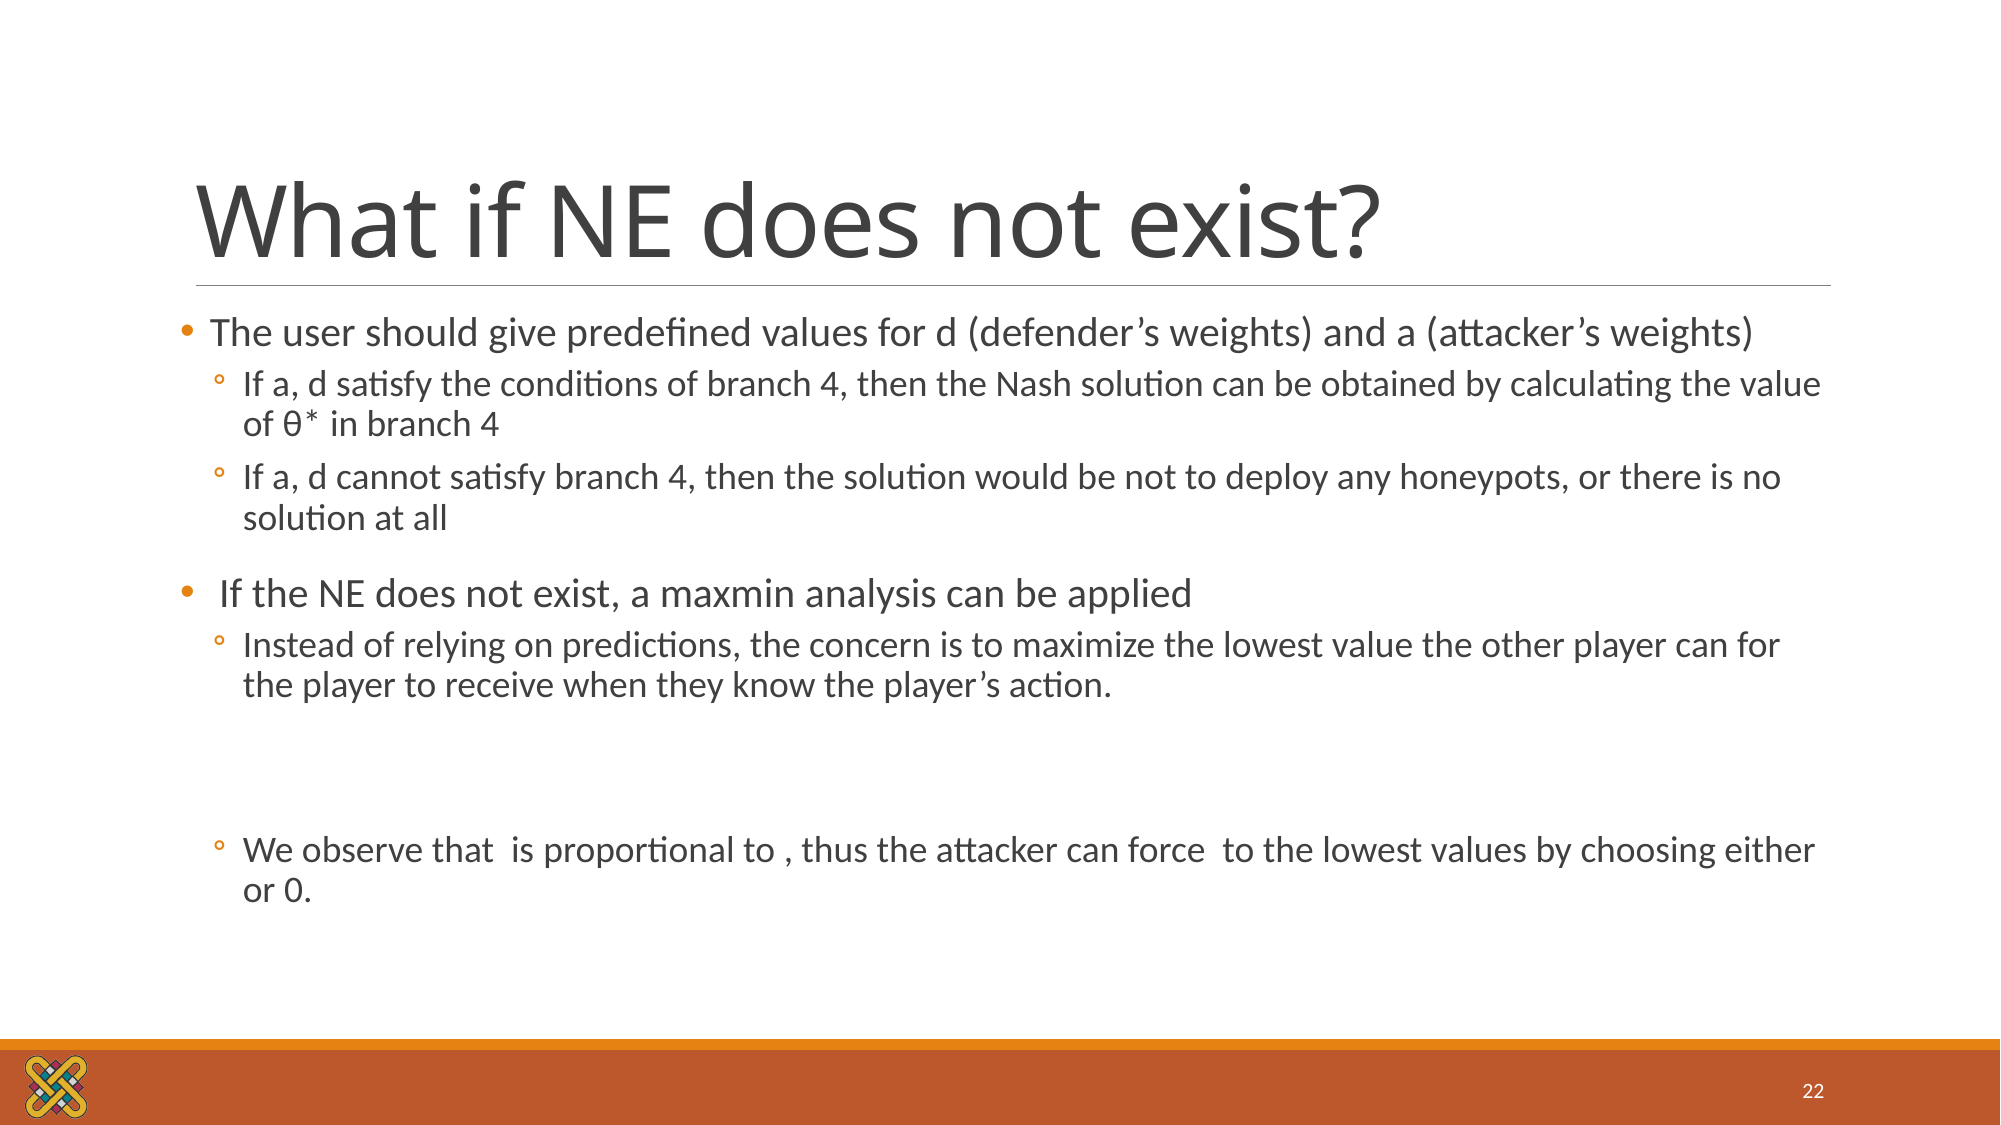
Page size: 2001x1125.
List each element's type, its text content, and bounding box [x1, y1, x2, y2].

slide_number 22 [1624, 1059, 1840, 1120]
picture [22, 1051, 90, 1121]
title What if NE does not exist? [180, 47, 1830, 285]
